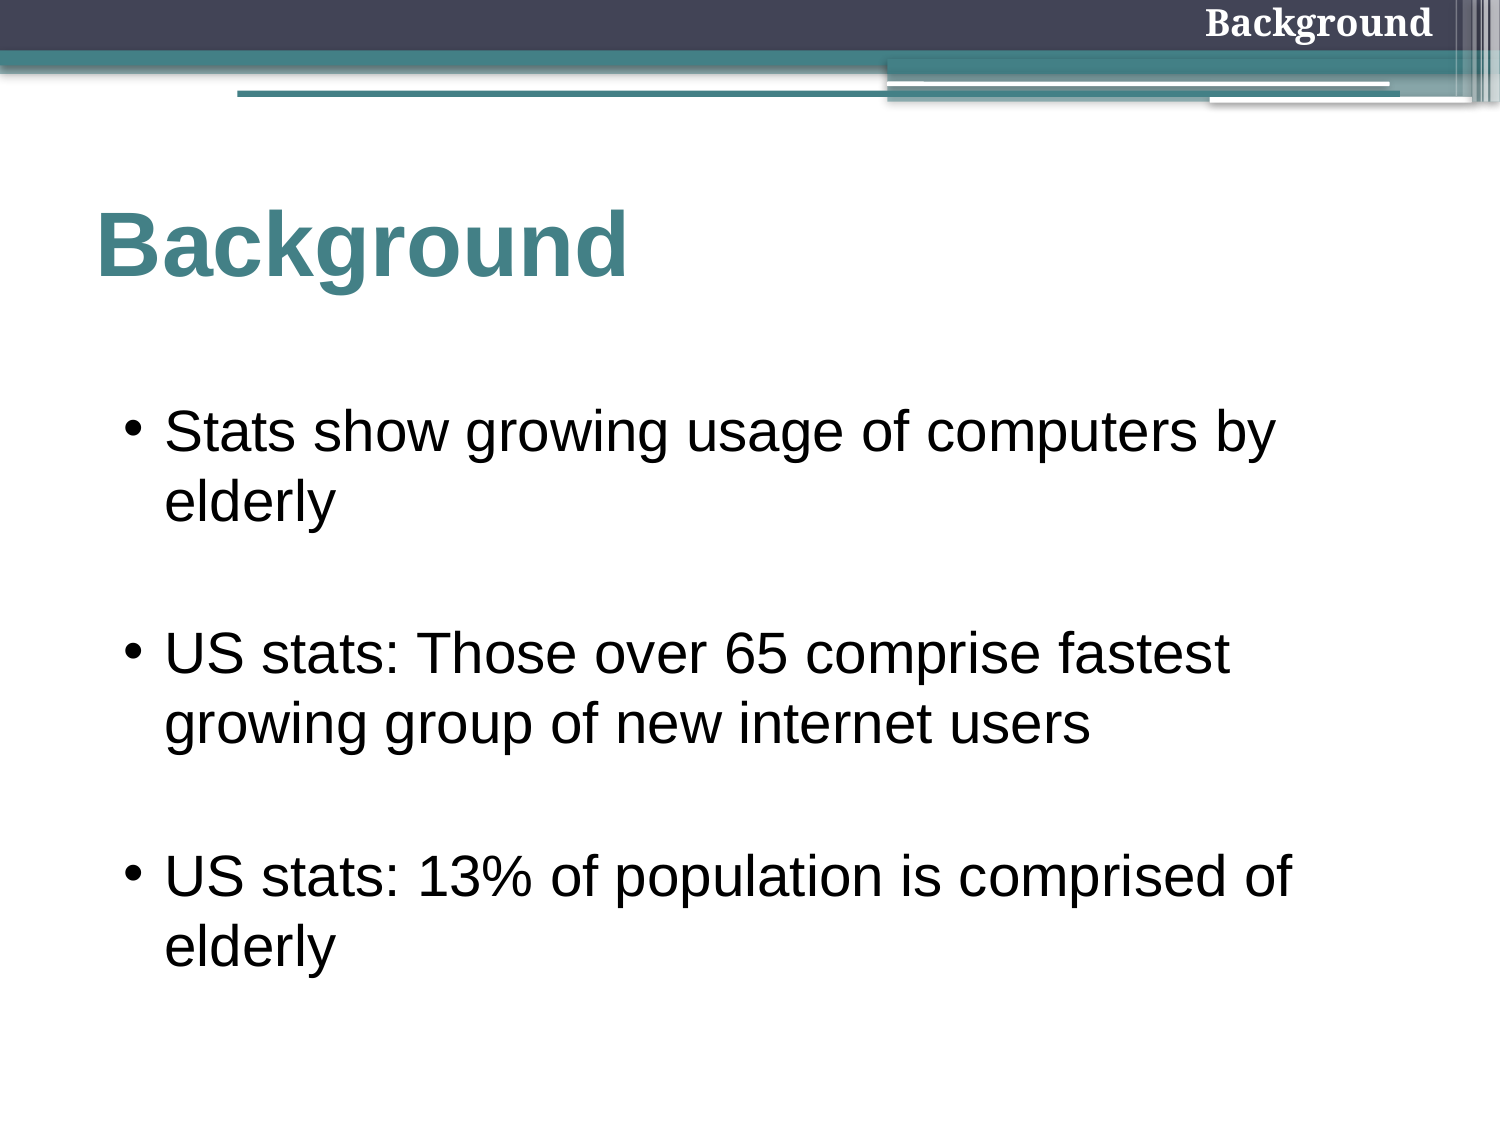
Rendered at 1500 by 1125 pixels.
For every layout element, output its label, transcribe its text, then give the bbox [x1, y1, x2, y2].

text_box Stats show growing usage of computers by elderly US stats: Those over 65 comprise fastest growing group of new internet users US stats: 13% of population is comprised of elderly [41, 385, 1363, 978]
text_box Background [572, 0, 1448, 75]
title Background [81, 151, 790, 329]
